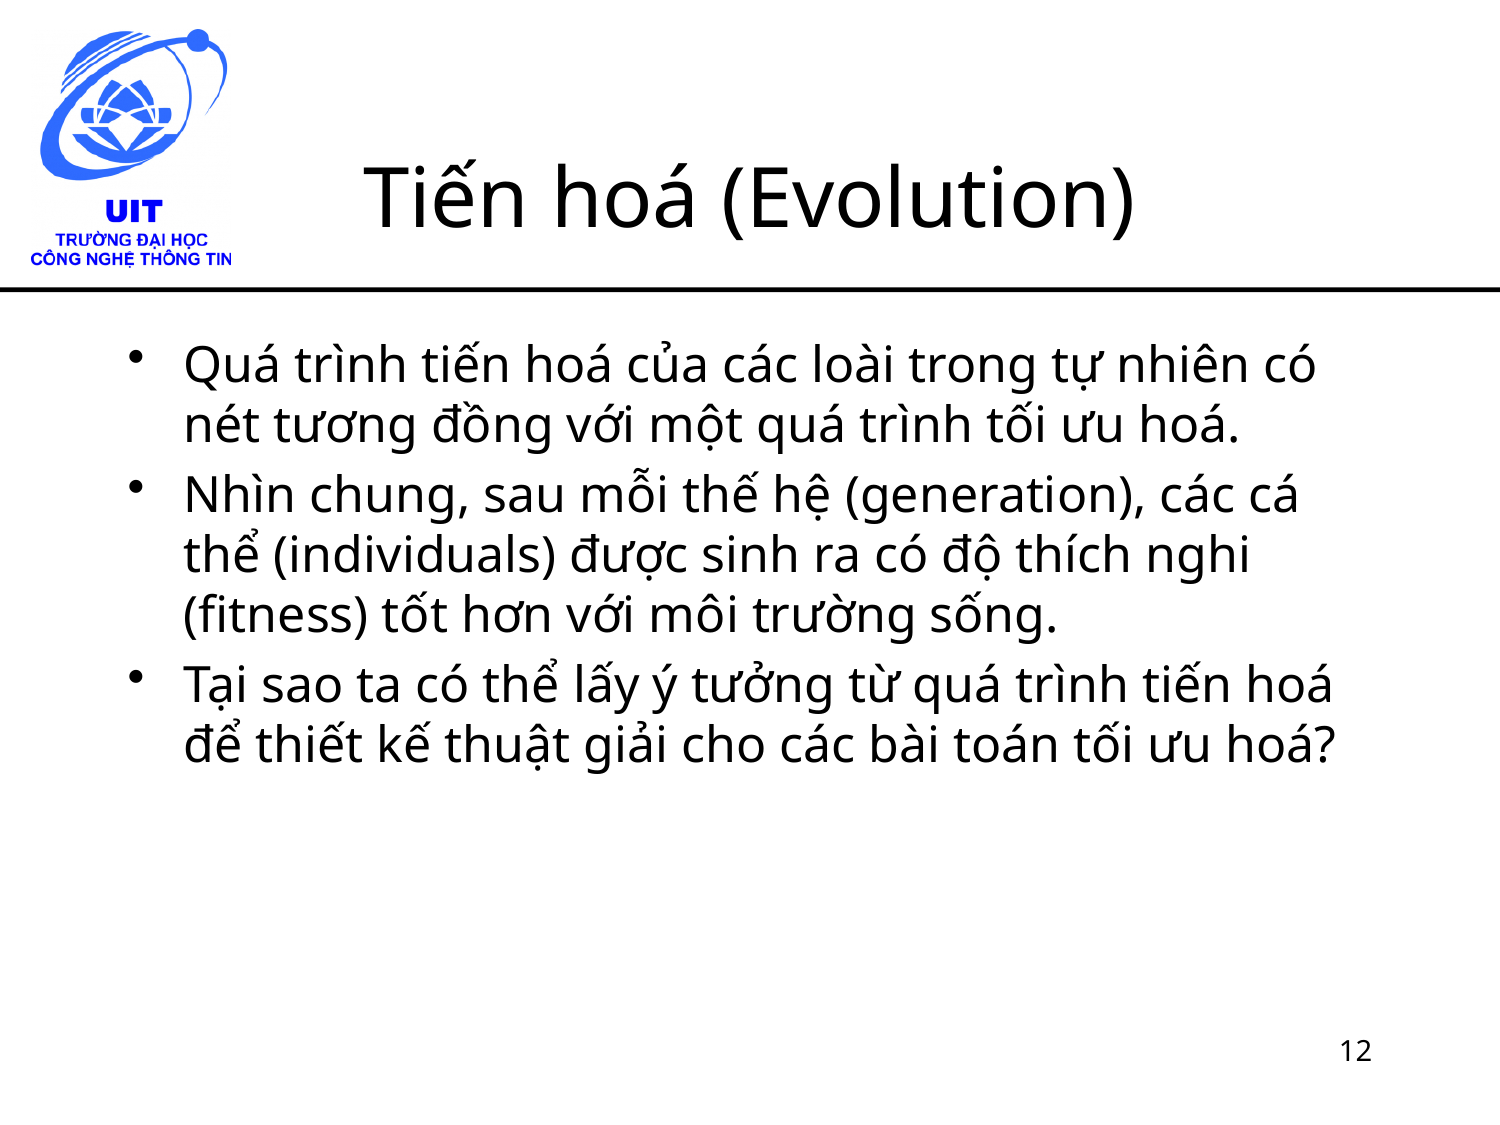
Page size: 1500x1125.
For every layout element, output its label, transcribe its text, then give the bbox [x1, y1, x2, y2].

picture [31, 29, 231, 268]
title Tiến hoá (Evolution) [112, 99, 1388, 288]
slide_number 12 [1074, 1024, 1388, 1101]
list Quá trình tiến hoá của các loài trong tự nhiên có nét tương đồng với một quá trình tối ưu hoá. Nhìn chung, sau mỗi thế hệ (generation), các cá thể (individuals) được sinh ra có độ thích nghi (fitness) tốt hơn với môi trường sống. Tại sao ta có thể lấy ý tưởng từ quá trình tiến hoá để thiết kế thuật giải cho các bài toán tối ưu hoá? [112, 324, 1388, 1000]
